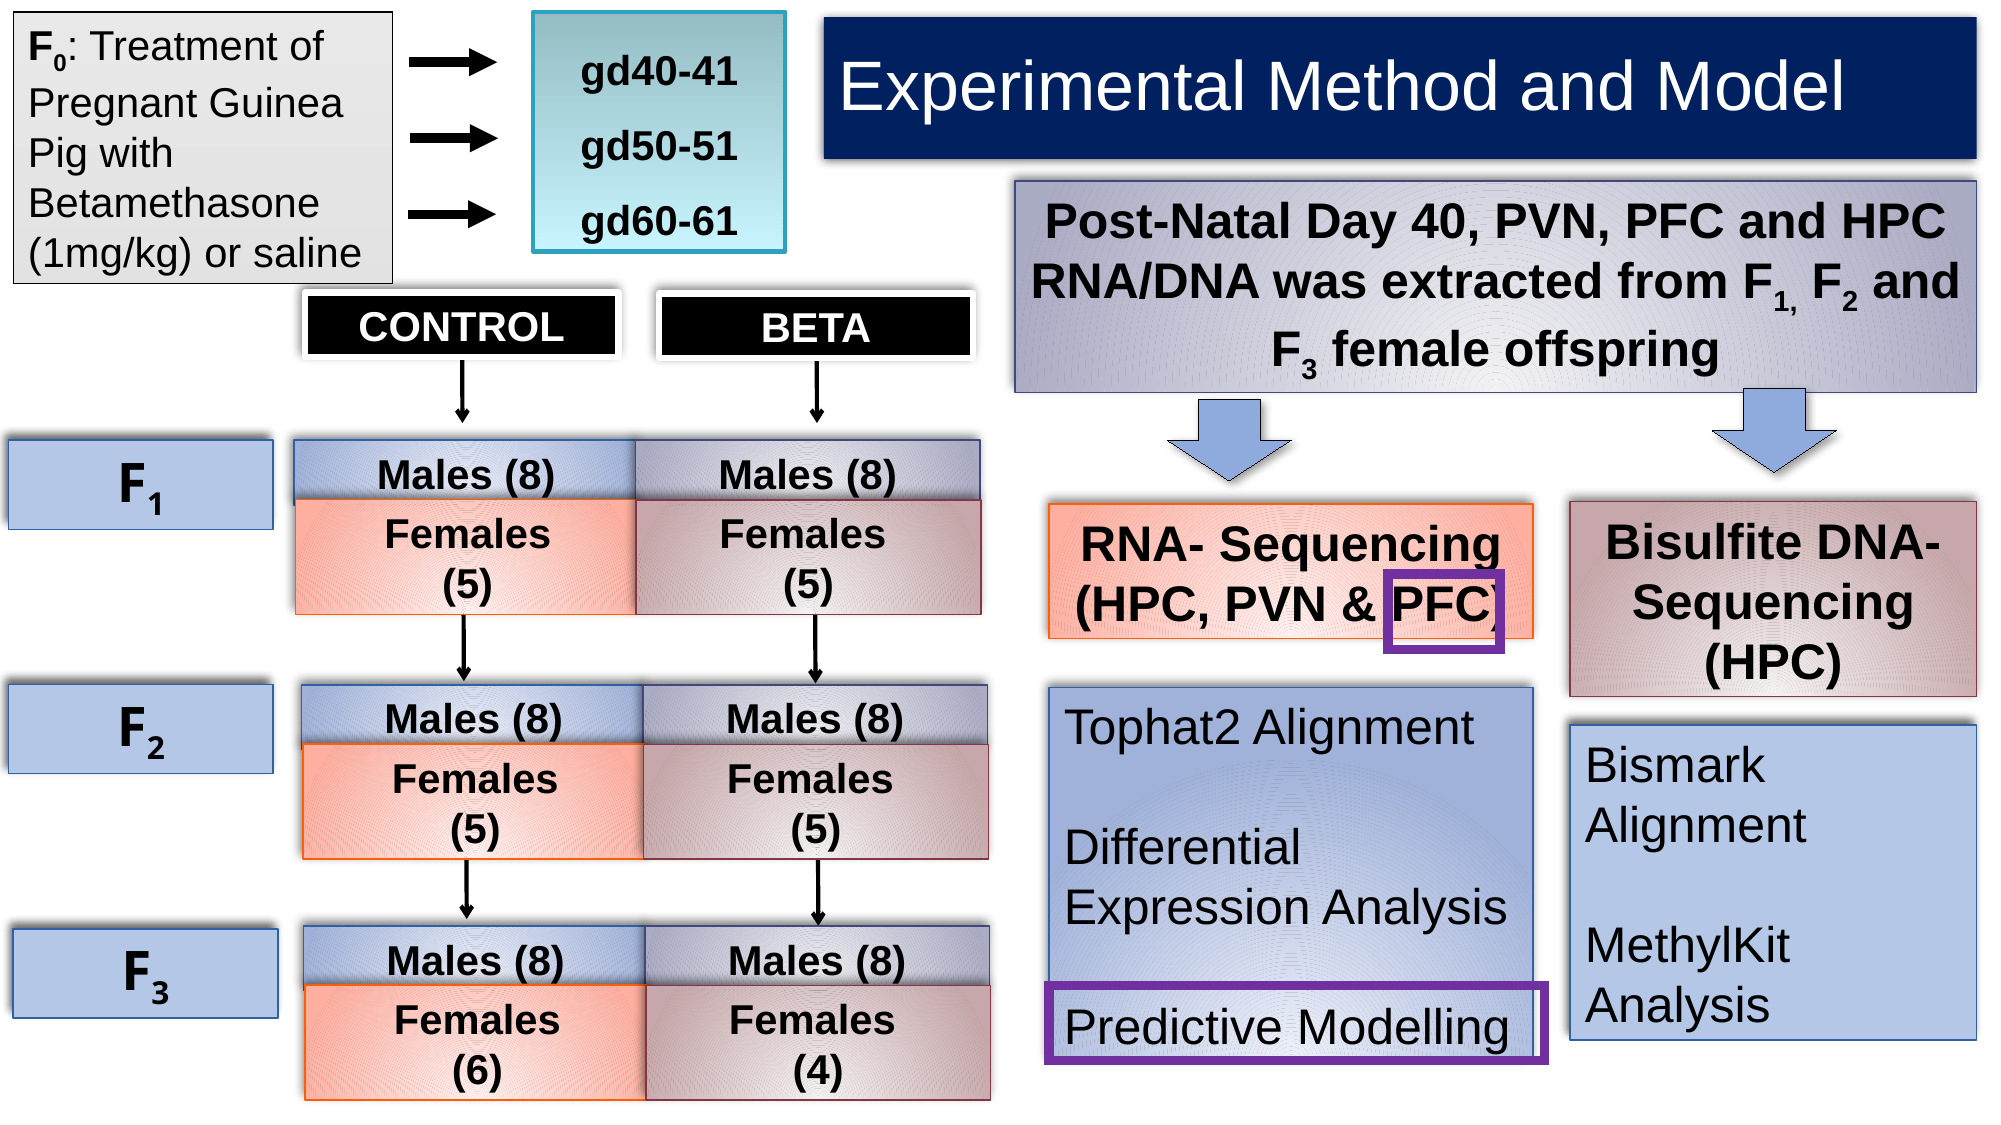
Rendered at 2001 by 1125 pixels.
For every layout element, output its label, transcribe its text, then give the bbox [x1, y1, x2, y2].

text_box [1048, 574, 1545, 1061]
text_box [301, 684, 989, 848]
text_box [303, 925, 991, 1102]
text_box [1015, 181, 1977, 1066]
text_box F0: Treatment of Pregnant Guinea Pig with Betamethasone (1mg/kg) or saline [13, 11, 393, 284]
text_box BETA [659, 293, 973, 359]
text_box CONTROL [304, 292, 619, 358]
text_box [293, 440, 981, 603]
text_box F3 [13, 928, 278, 1018]
text_box gd40-41 gd50-51 gd60-61 [533, 11, 786, 252]
text_box F2 [8, 684, 274, 774]
text_box F1 [8, 440, 274, 530]
text_box Experimental Method and Model [823, 17, 1977, 159]
